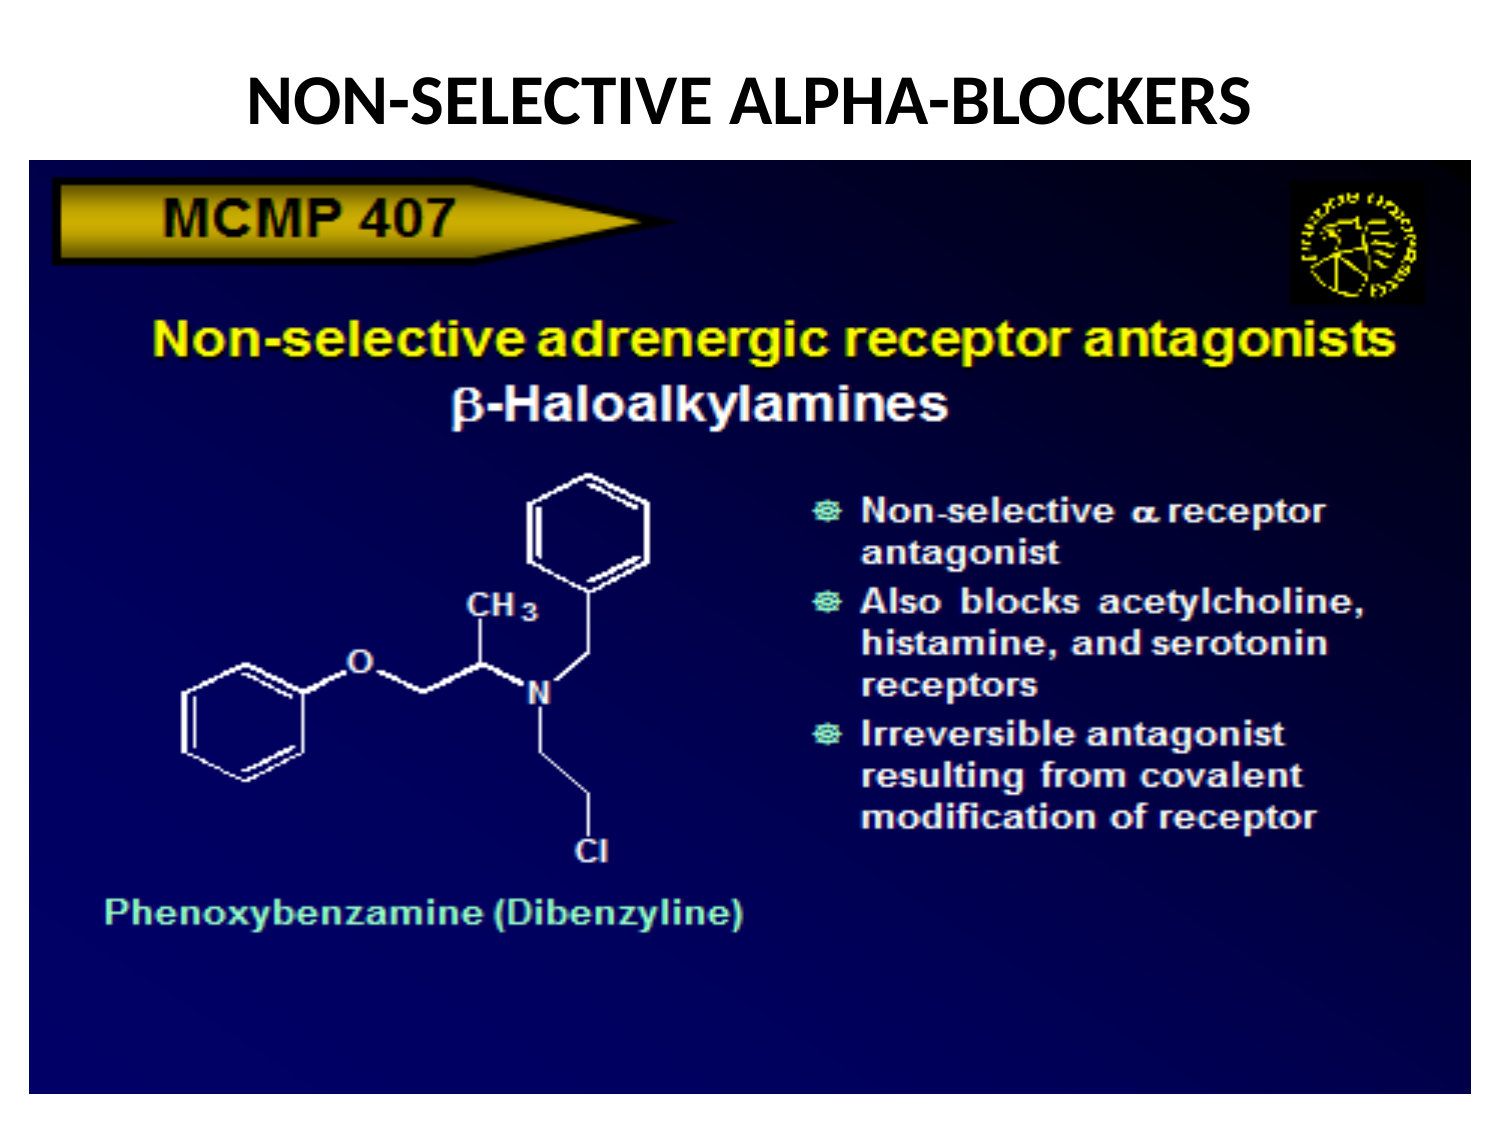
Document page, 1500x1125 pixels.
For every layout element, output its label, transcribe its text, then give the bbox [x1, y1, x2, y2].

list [29, 160, 1471, 1095]
title NON-SELECTIVE ALPHA-BLOCKERS [75, 45, 1425, 160]
